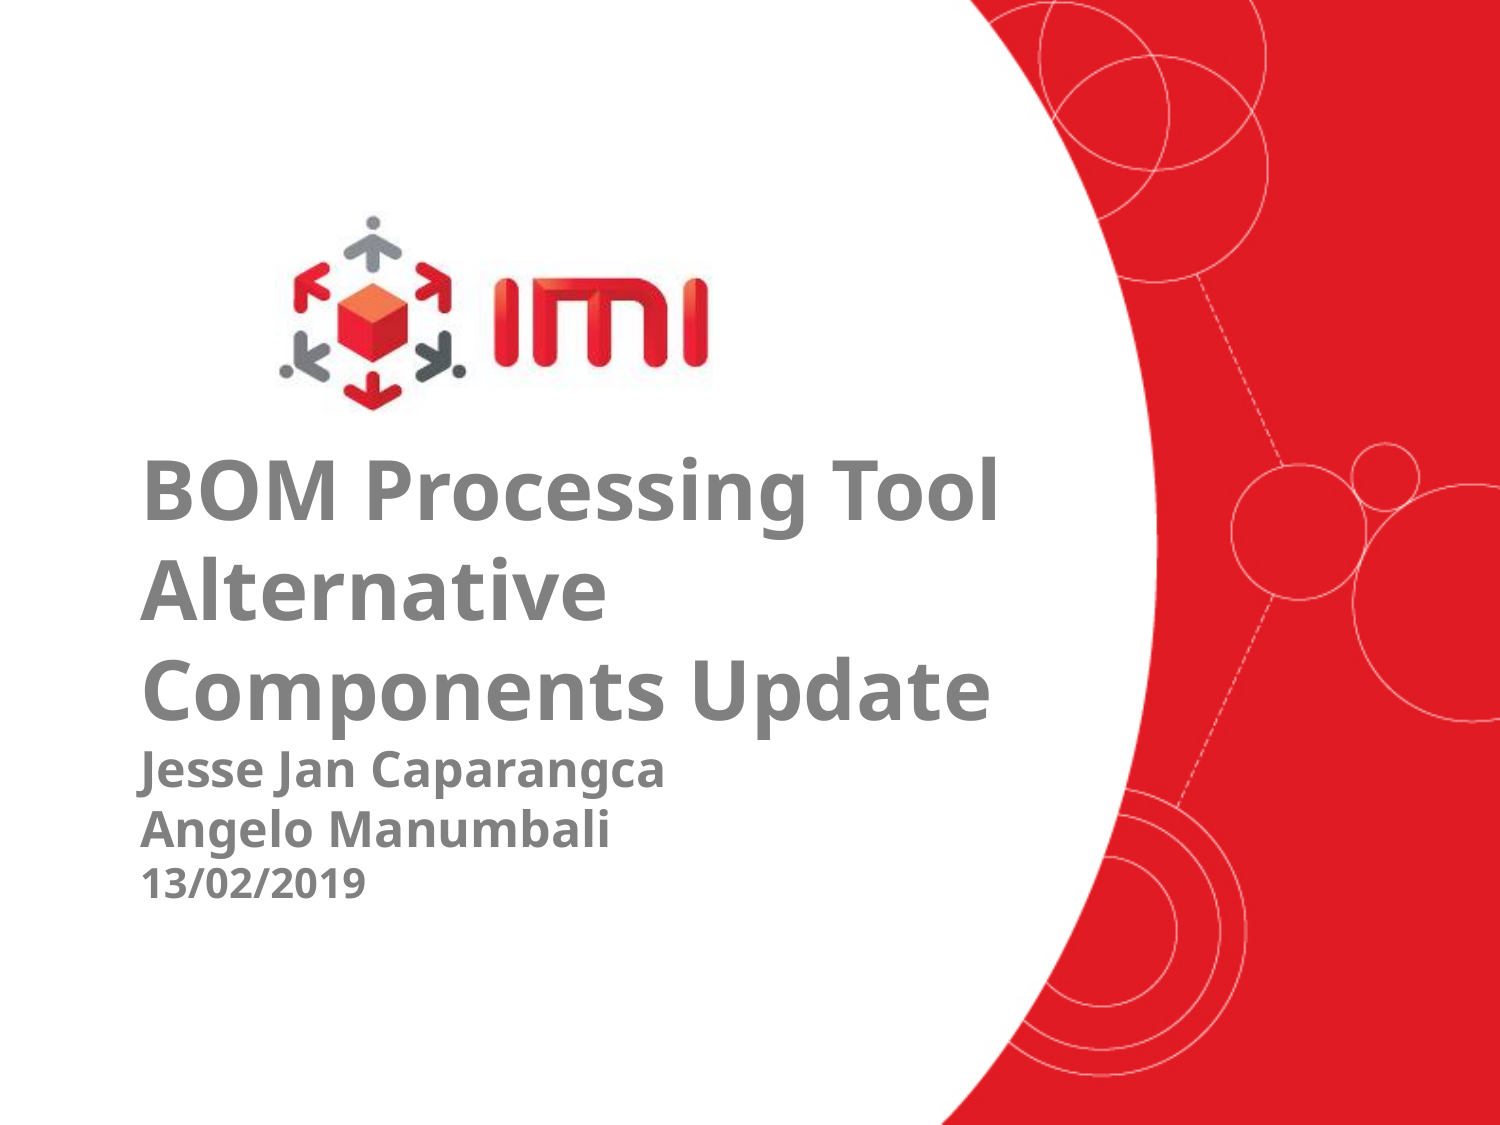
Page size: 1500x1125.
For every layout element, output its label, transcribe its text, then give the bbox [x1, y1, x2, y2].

picture [0, 0, 1500, 1125]
title BOM Processing Tool Alternative Components Update Jesse Jan Caparangca Angelo Manumbali 13/02/2019 [125, 462, 1138, 882]
